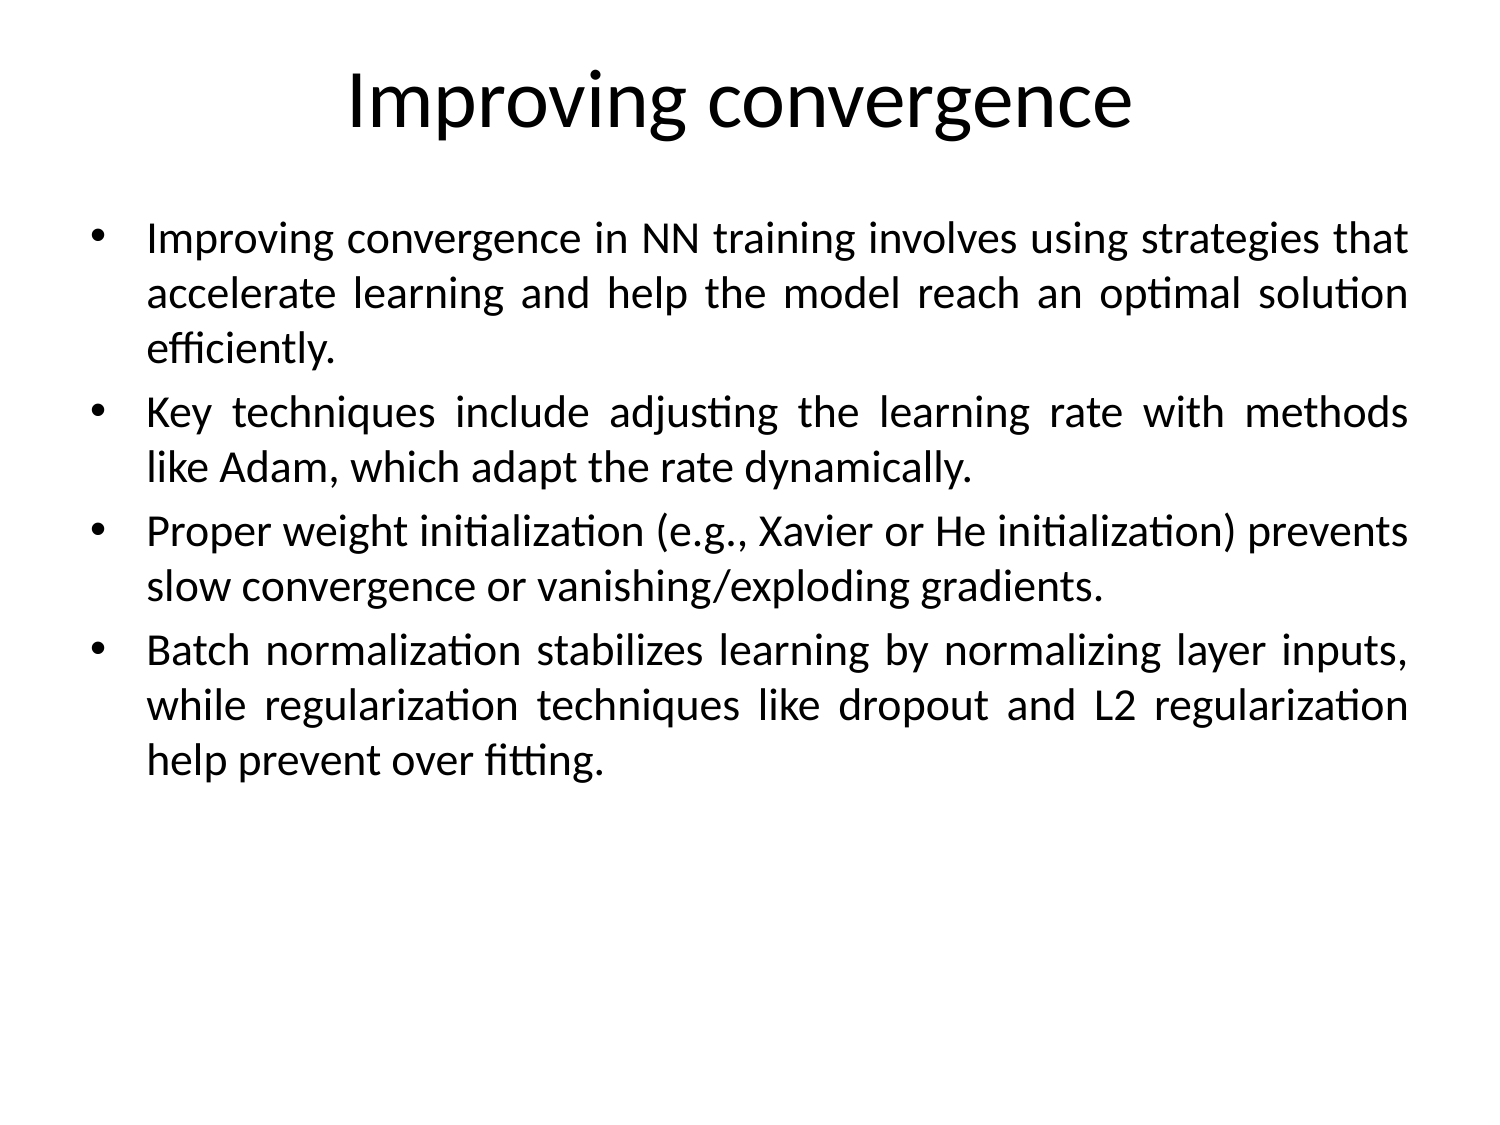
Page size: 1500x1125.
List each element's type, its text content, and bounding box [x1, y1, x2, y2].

title Improving convergence [75, 12, 1425, 175]
list Improving convergence in NN training involves using strategies that accelerate learning and help the model reach an optimal solution efficiently. Key techniques include adjusting the learning rate with methods like Adam, which adapt the rate dynamically. Proper weight initialization (e.g., Xavier or He initialization) prevents slow convergence or vanishing/exploding gradients. Batch normalization stabilizes learning by normalizing layer inputs, while regularization techniques like dropout and L2 regularization help prevent over fitting. [75, 200, 1425, 968]
